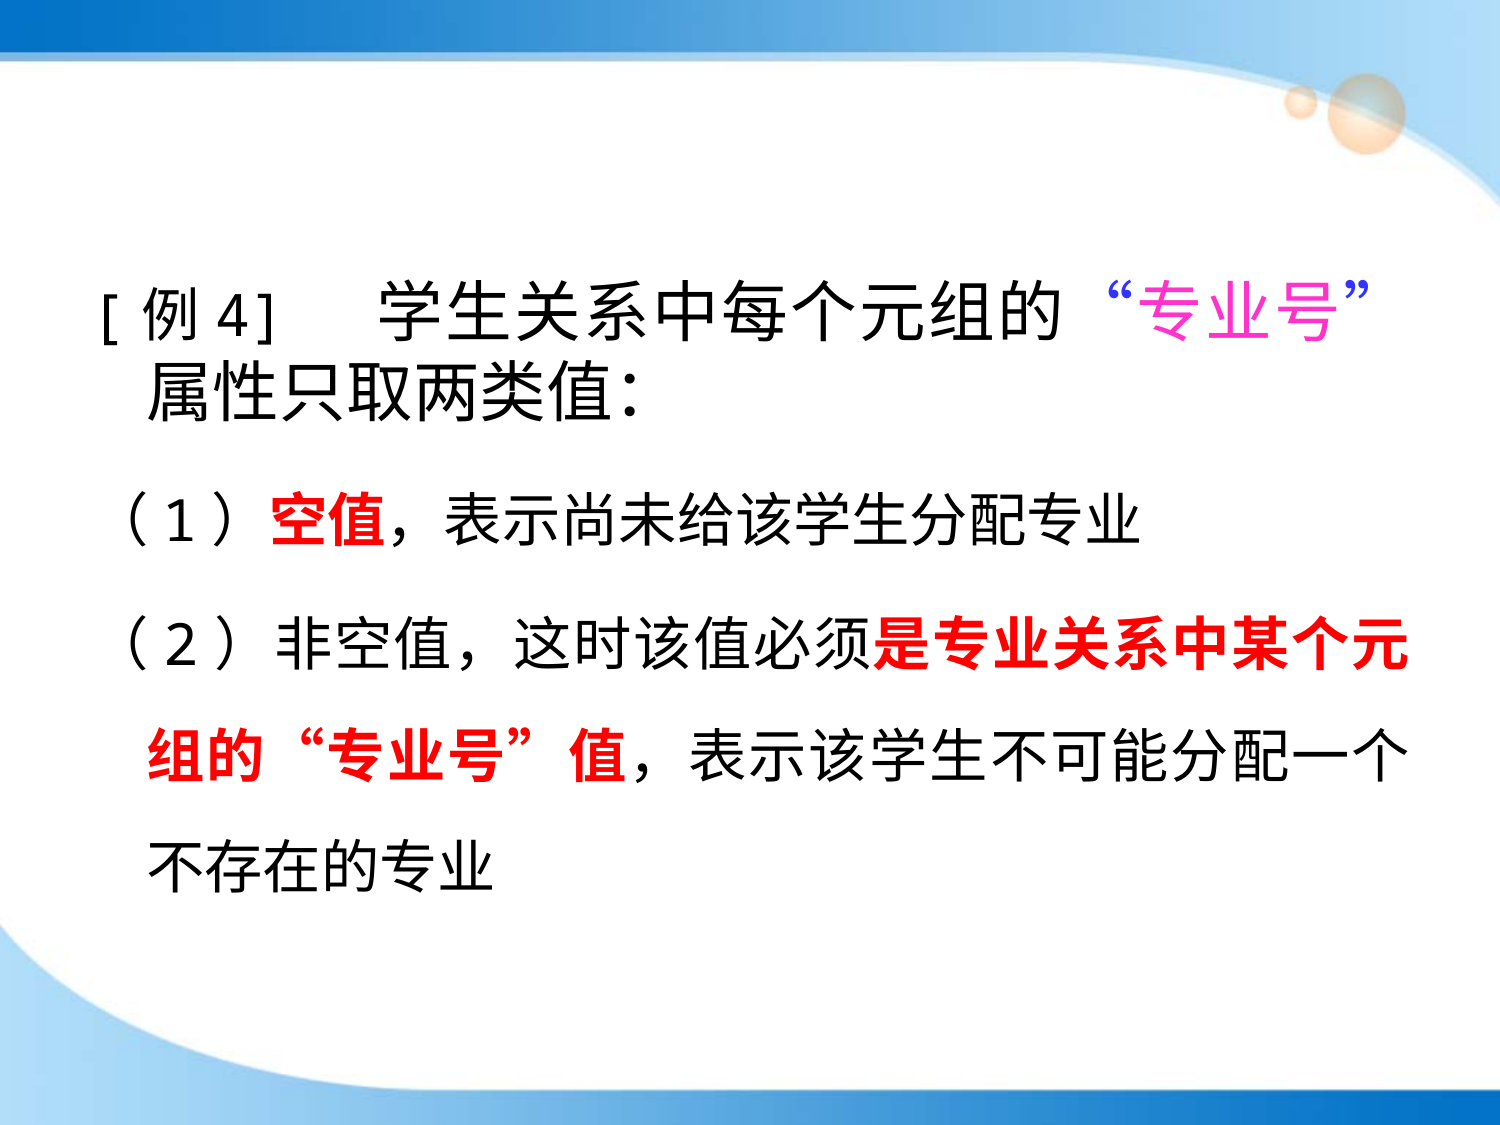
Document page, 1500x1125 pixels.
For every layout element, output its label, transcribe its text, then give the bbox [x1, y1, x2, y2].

picture [0, 0, 1500, 1125]
list [例4] 学生关系中每个元组的“专业号”属性只取两类值： （1）空值，表示尚未给该学生分配专业 （2）非空值，这时该值必须是专业关系中某个元组的“专业号”值，表示该学生不可能分配一个不存在的专业 [75, 262, 1425, 1005]
